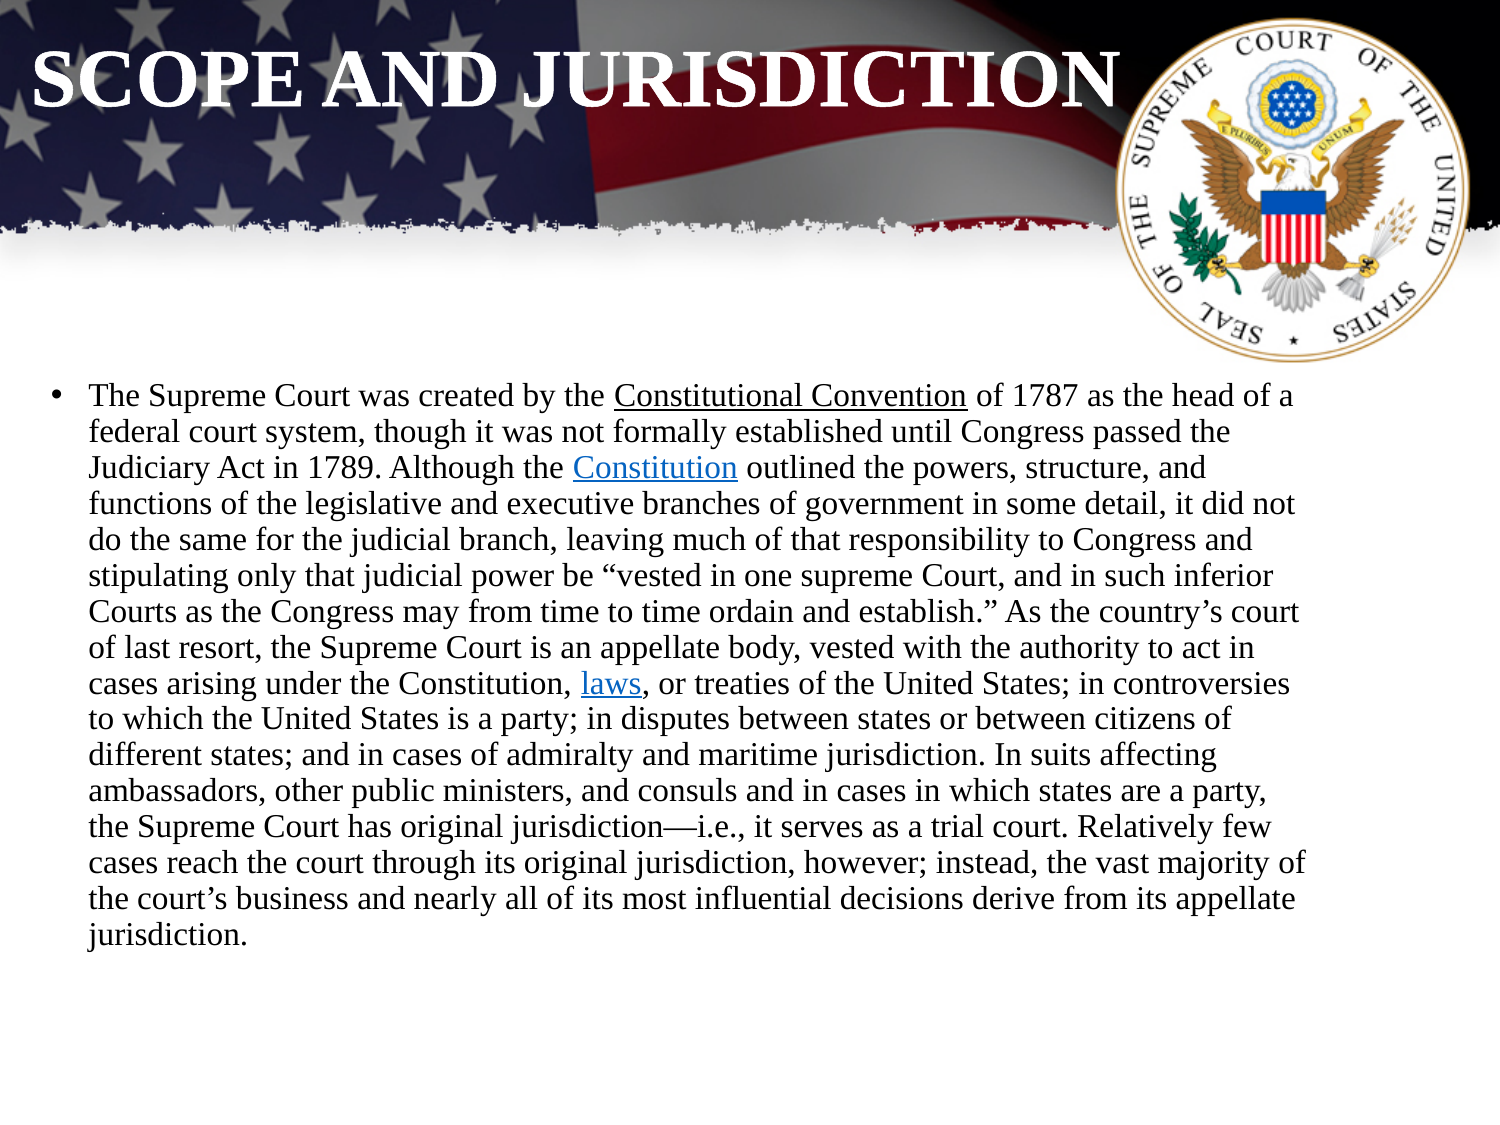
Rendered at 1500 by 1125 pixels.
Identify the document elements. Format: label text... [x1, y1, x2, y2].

list The Supreme Court was created by the Constitutional Convention of 1787 as the head of a federal court system, though it was not formally established until Congress passed the Judiciary Act in 1789. Although the Constitution outlined the powers, structure, and functions of the legislative and executive branches of government in some detail, it did not do the same for the judicial branch, leaving much of that responsibility to Congress and stipulating only that judicial power be “vested in one supreme Court, and in such inferior Courts as the Congress may from time to time ordain and establish.” As the country’s court of last resort, the Supreme Court is an appellate body, vested with the authority to act in cases arising under the Constitution, laws, or treaties of the United States; in controversies to which the United States is a party; in disputes between states or between citizens of different states; and in cases of admiralty and maritime jurisdiction. In suits affecting ambassadors, other public ministers, and consuls and in cases in which states are a party, the Supreme Court has original jurisdiction—i.e., it serves as a trial court. Relatively few cases reach the court through its original jurisdiction, however; instead, the vast majority of the court’s business and nearly all of its most influential decisions derive from its appellate jurisdiction. [35, 370, 1330, 1020]
picture [0, 0, 1500, 1125]
title SCOPE AND JURISDICTION [15, 25, 1143, 243]
